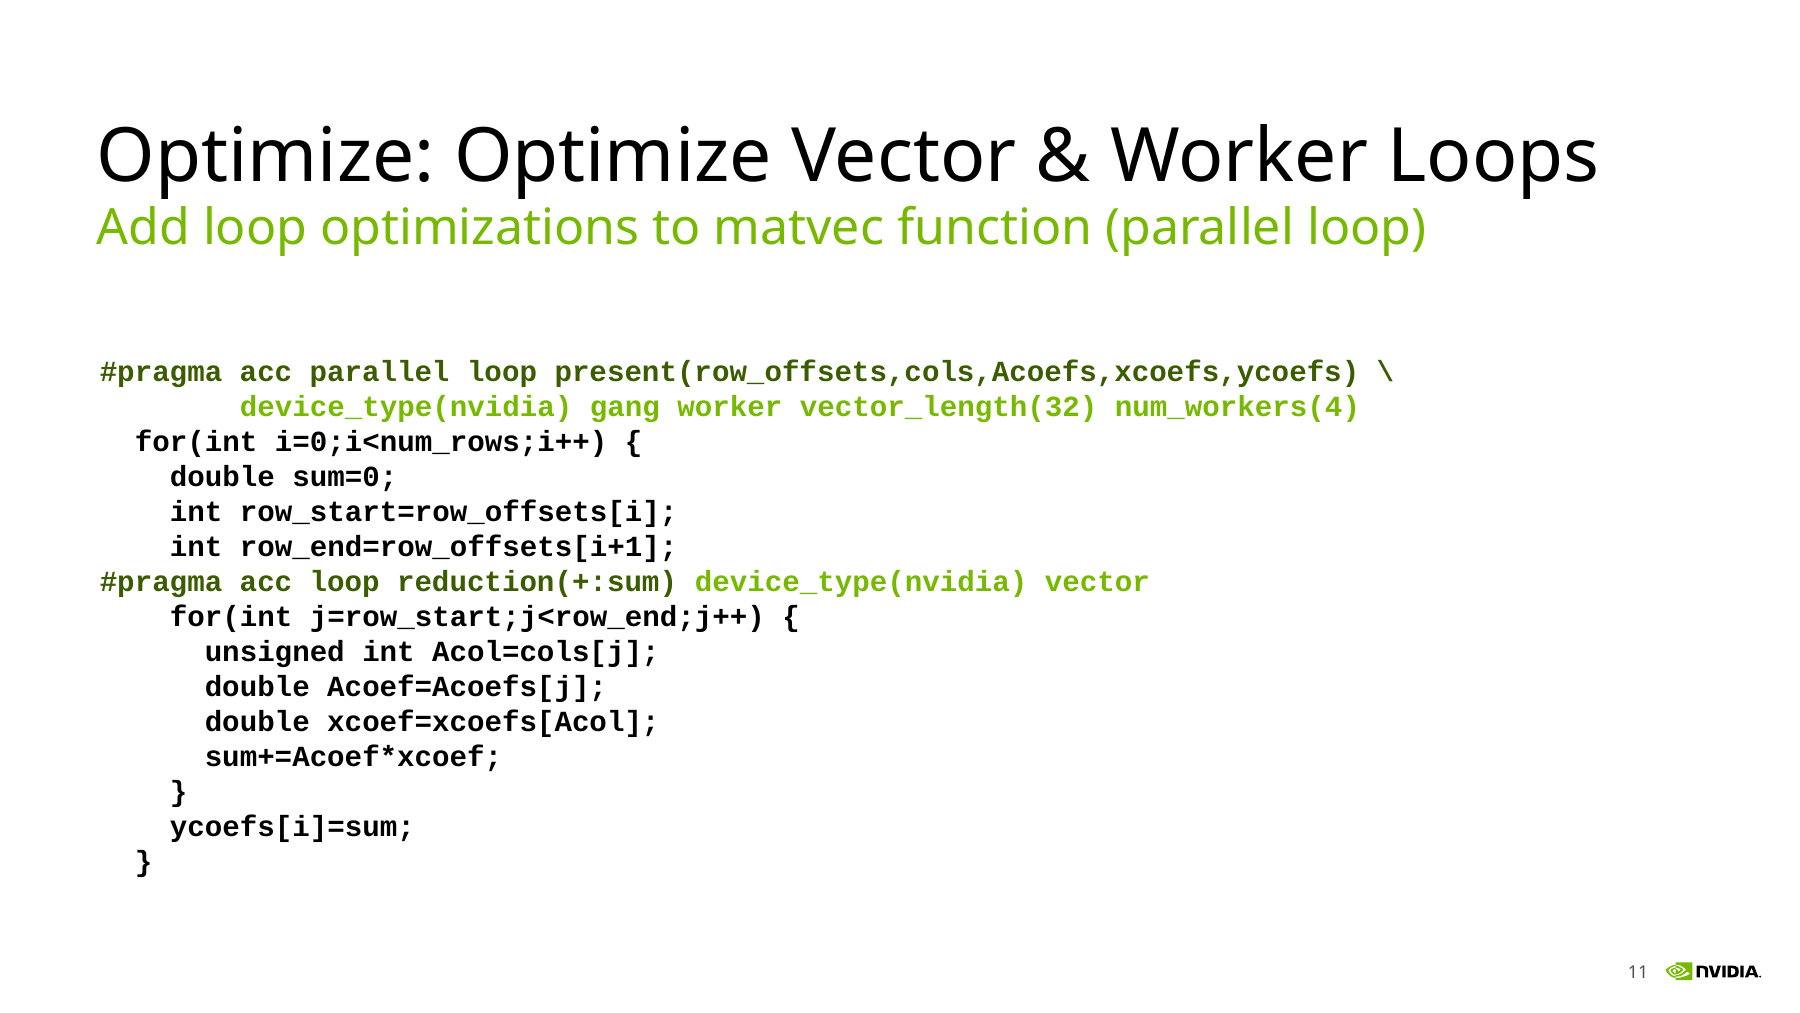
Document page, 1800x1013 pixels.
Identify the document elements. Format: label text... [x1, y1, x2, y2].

title Optimize: Optimize Vector & Worker Loops [81, 108, 1719, 193]
list #pragma acc parallel loop present(row_offsets,cols,Acoefs,xcoefs,ycoefs) \ device_type(nvidia) gang worker vector_length(32) num_workers(4) for(int i=0;i<num_rows;i++) { double sum=0; int row_start=row_offsets[i]; int row_end=row_offsets[i+1]; #pragma acc loop reduction(+:sum) device_type(nvidia) vector for(int j=row_start;j<row_end;j++) { unsigned int Acol=cols[j]; double Acoef=Acoefs[j]; double xcoef=xcoefs[Acol]; sum+=Acoef*xcoef; } ycoefs[i]=sum; } [84, 344, 1717, 956]
list Add loop optimizations to matvec function (parallel loop) [81, 193, 1719, 281]
